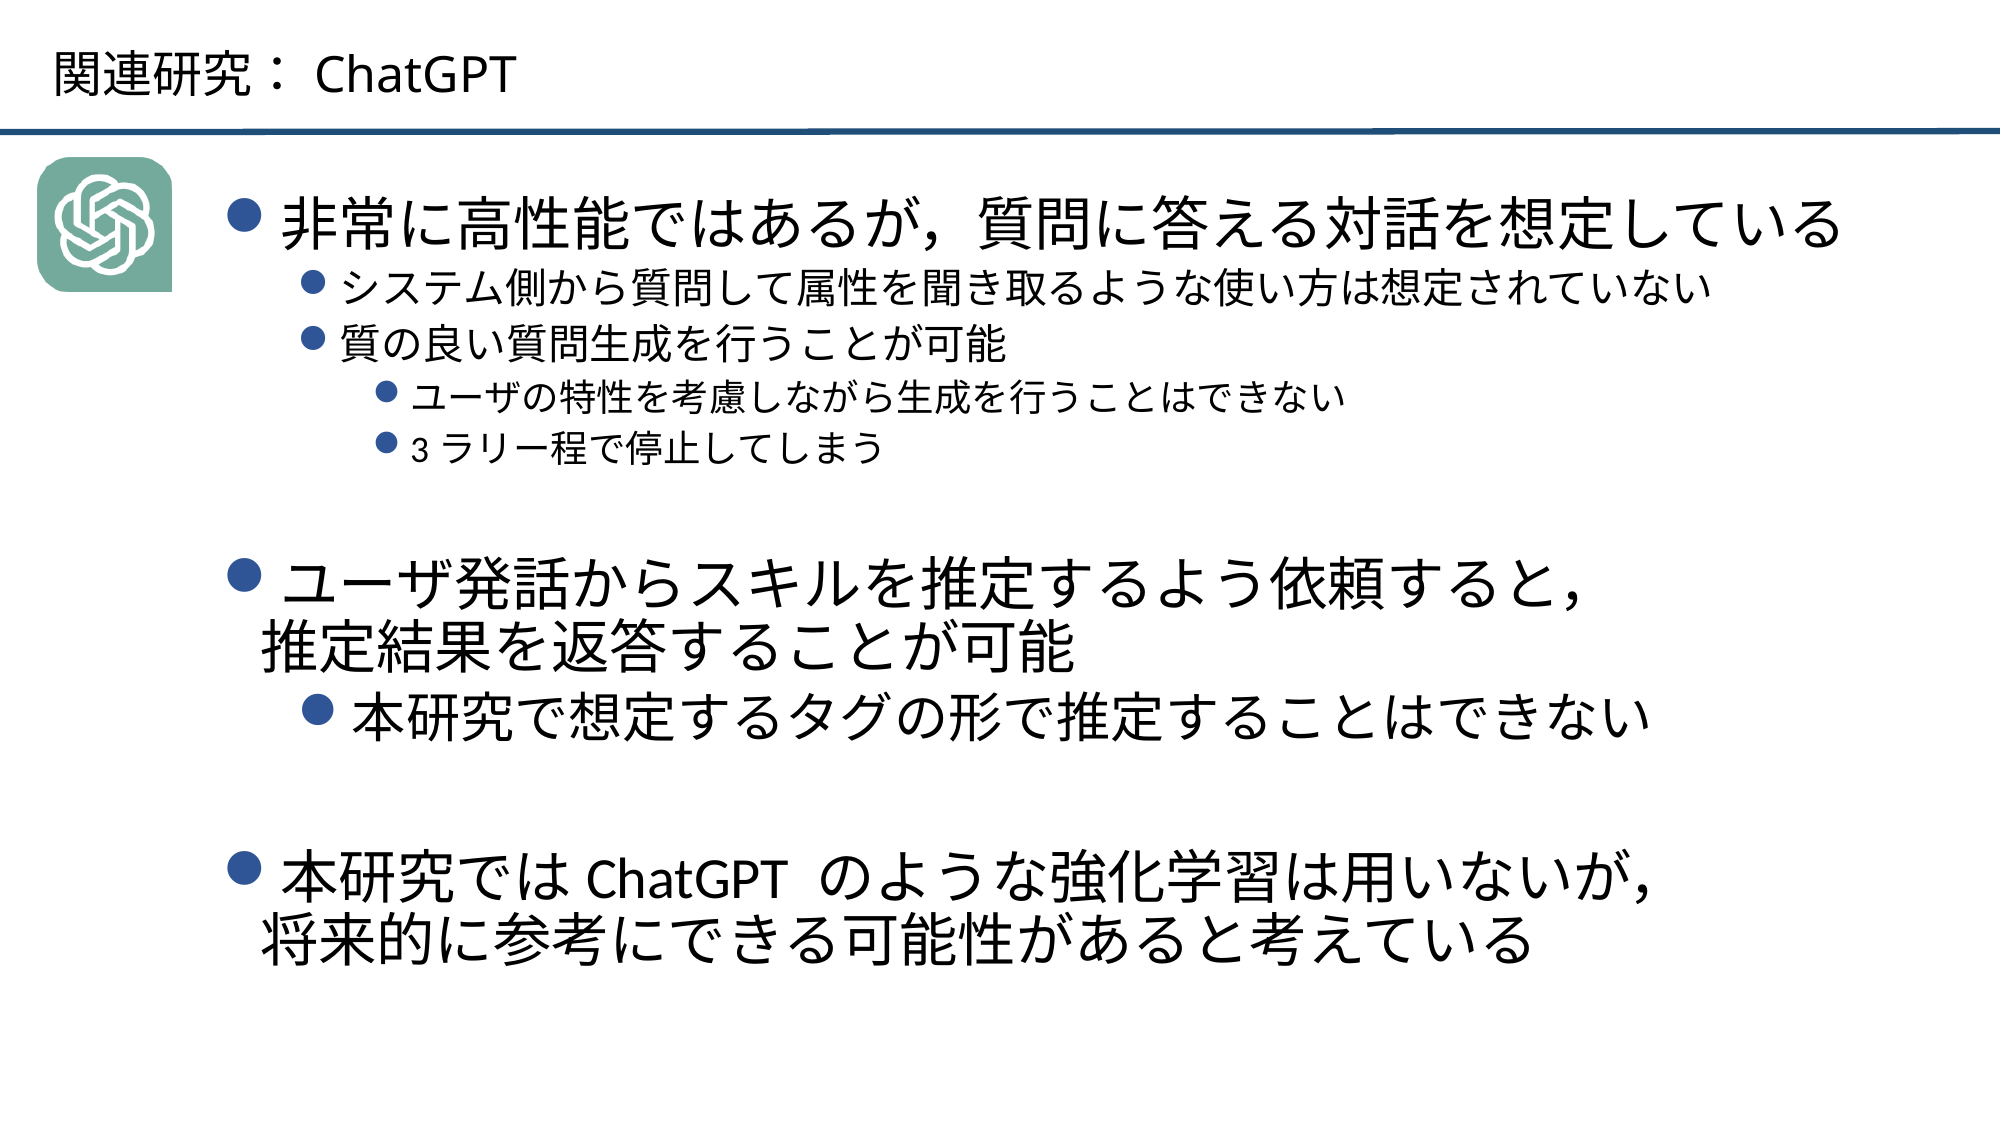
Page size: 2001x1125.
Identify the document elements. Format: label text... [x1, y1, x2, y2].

list 非常に高性能ではあるが，質問に答える対話を想定している システム側から質問して属性を聞き取るような使い方は想定されていない 質の良い質問生成を行うことが可能 ユーザの特性を考慮しながら生成を行うことはできない 3ラリー程で停止してしまう ユーザ発話からスキルを推定するよう依頼すると， 推定結果を返答することが可能 本研究で想定するタグの形で推定することはできない 本研究ではChatGPT のような強化学習は用いないが， 将来的に参考にできる可能性があると考えている [132, 187, 2000, 1125]
title 関連研究：ChatGPT [37, 22, 1763, 132]
text_box [975, 537, 1025, 588]
picture [37, 156, 172, 292]
